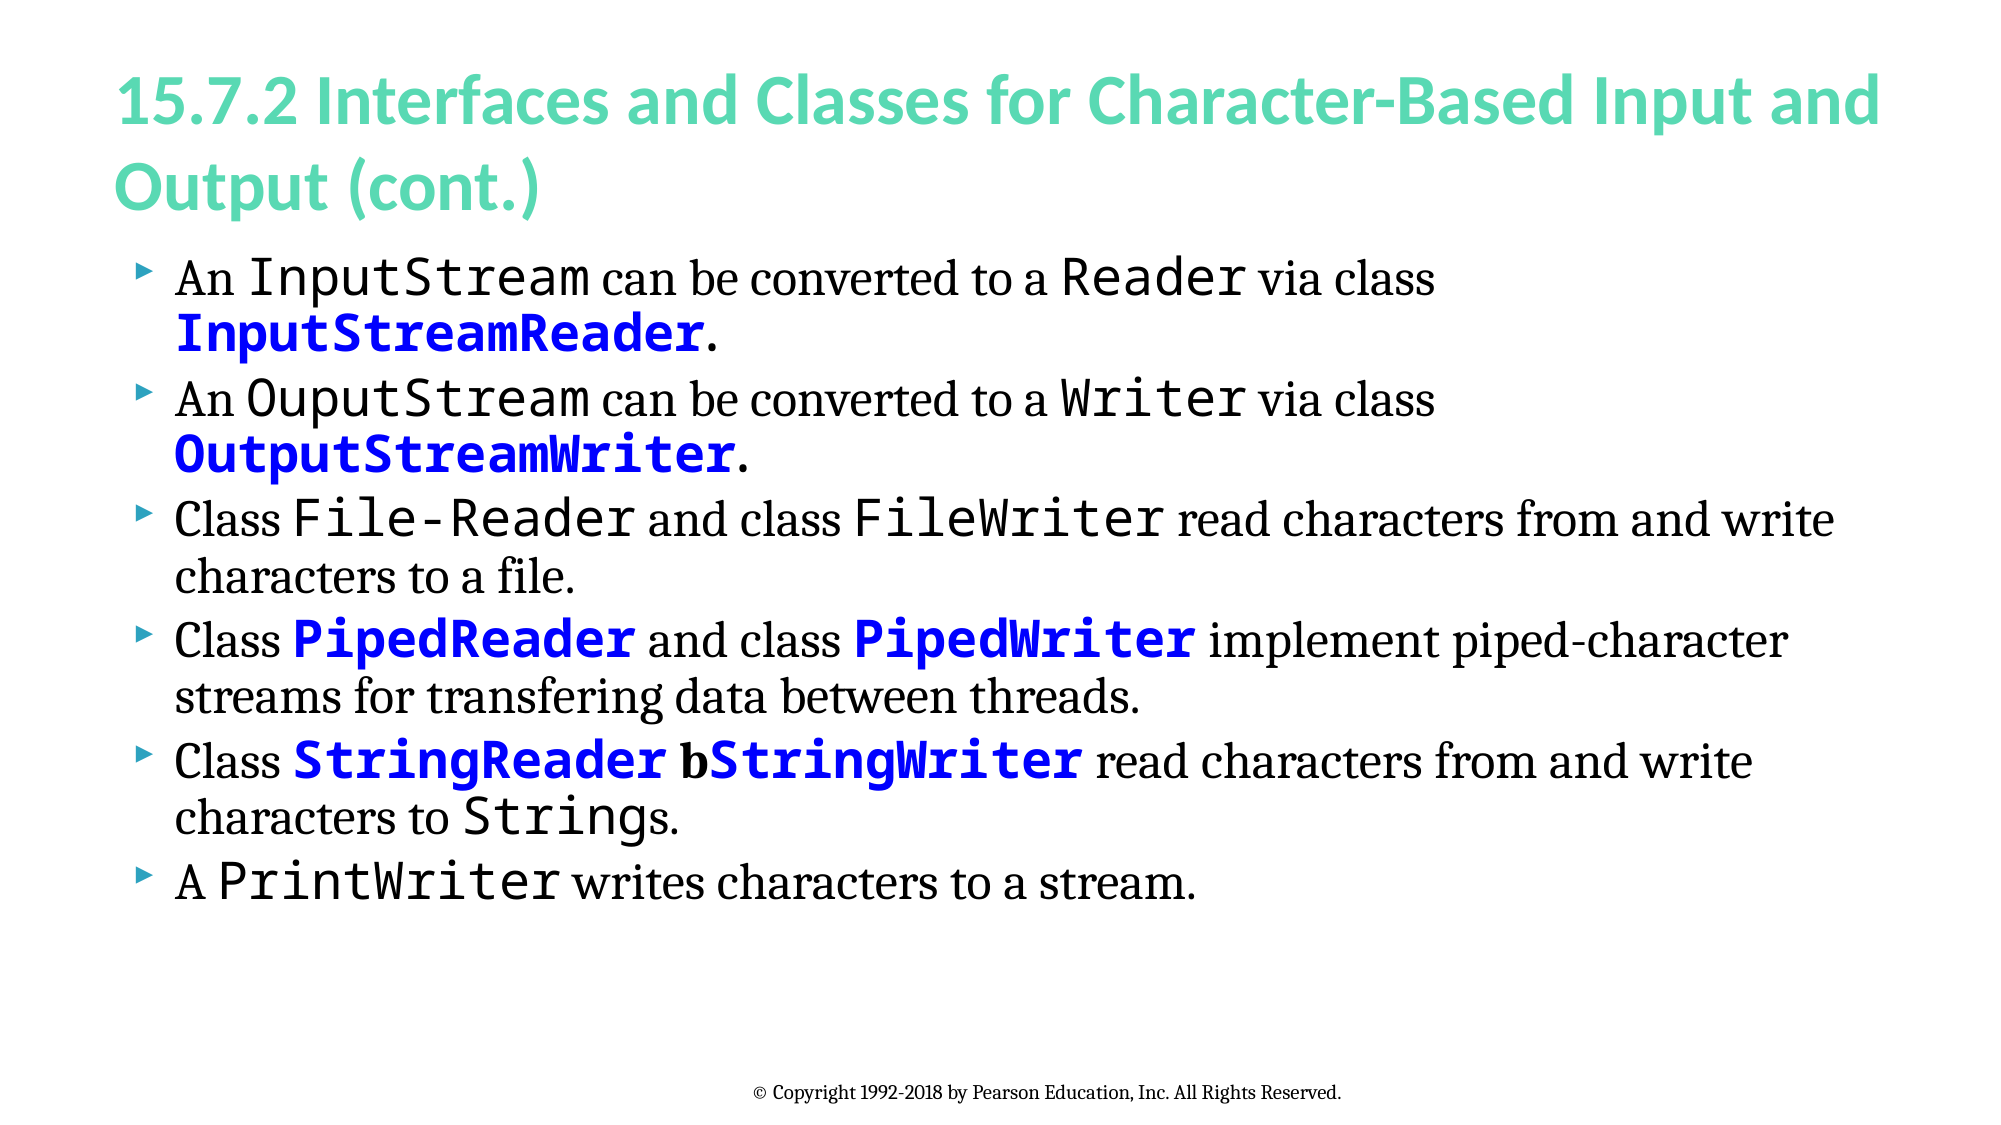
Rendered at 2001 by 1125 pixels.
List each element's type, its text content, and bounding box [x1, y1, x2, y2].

title 15.7.2 Interfaces and Classes for Character-Based Input and Output (cont.) [99, 45, 1900, 233]
list An InputStream can be converted to a Reader via class InputStreamReader. An OuputStream can be converted to a Writer via class OutputStreamWriter. Class File-Reader and class FileWriter read characters from and write characters to a file. Class PipedReader and class PipedWriter implement piped-character streams for transfering data between threads. Class StringReader bStringWriter read characters from and write characters to Strings. A PrintWriter writes characters to a stream. [99, 242, 1900, 986]
footer © Copyright 1992-2018 by Pearson Education, Inc. All Rights Reserved. [736, 1051, 1892, 1112]
